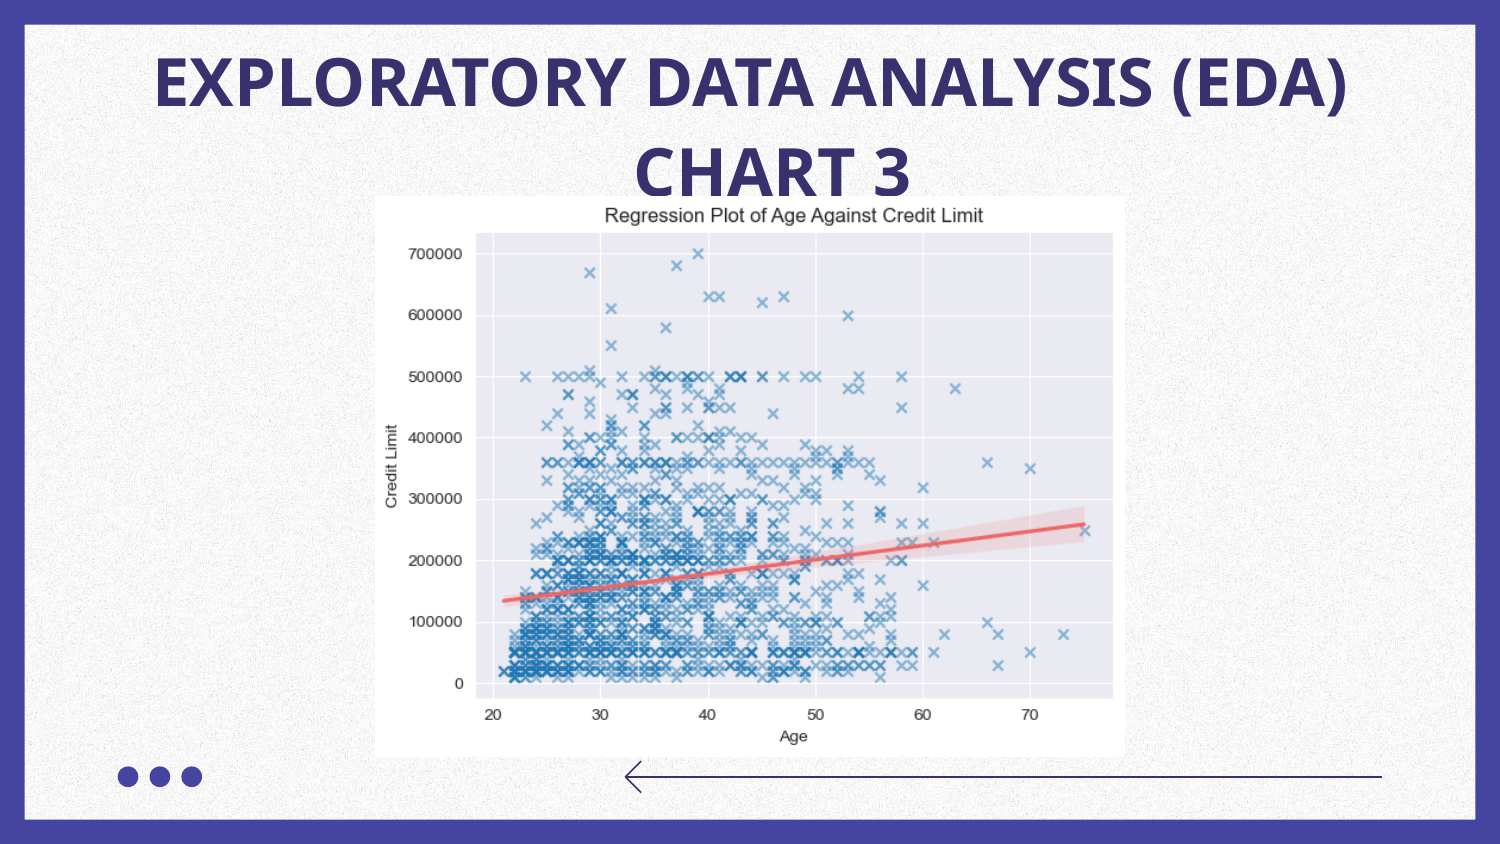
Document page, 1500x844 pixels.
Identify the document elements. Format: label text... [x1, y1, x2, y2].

text_box CHART 3 [137, 114, 1408, 209]
title EXPLORATORY DATA ANALYSIS (EDA) [137, 24, 1408, 114]
picture [25, 25, 1475, 819]
